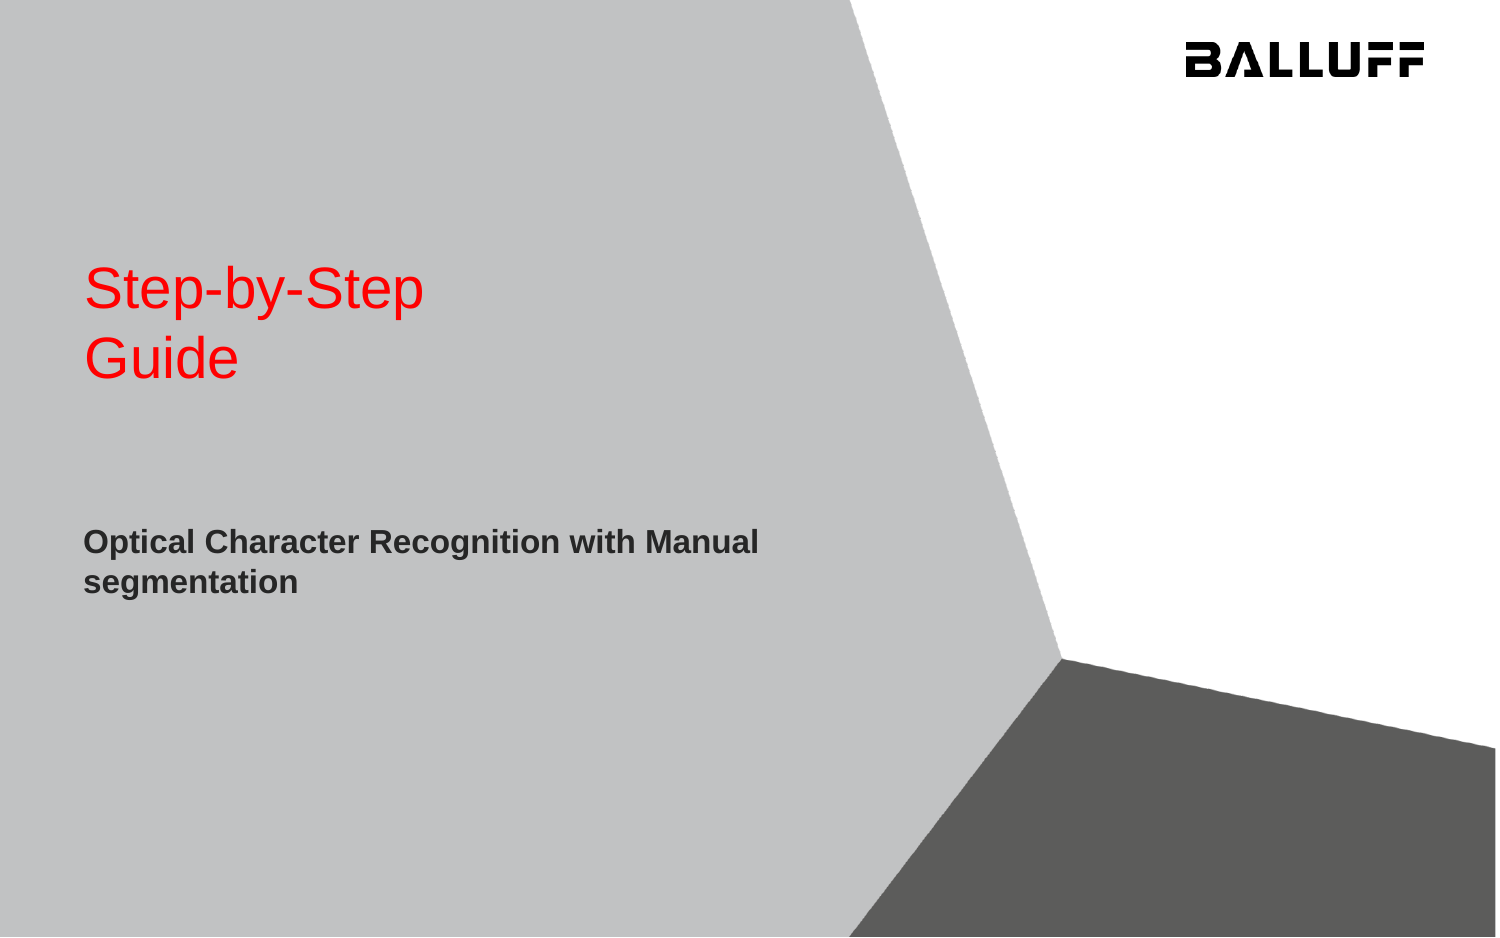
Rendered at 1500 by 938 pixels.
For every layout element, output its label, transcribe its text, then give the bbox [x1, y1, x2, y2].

subtitle Optical Character Recognition with Manual segmentation [68, 513, 955, 645]
picture [0, 0, 1496, 937]
